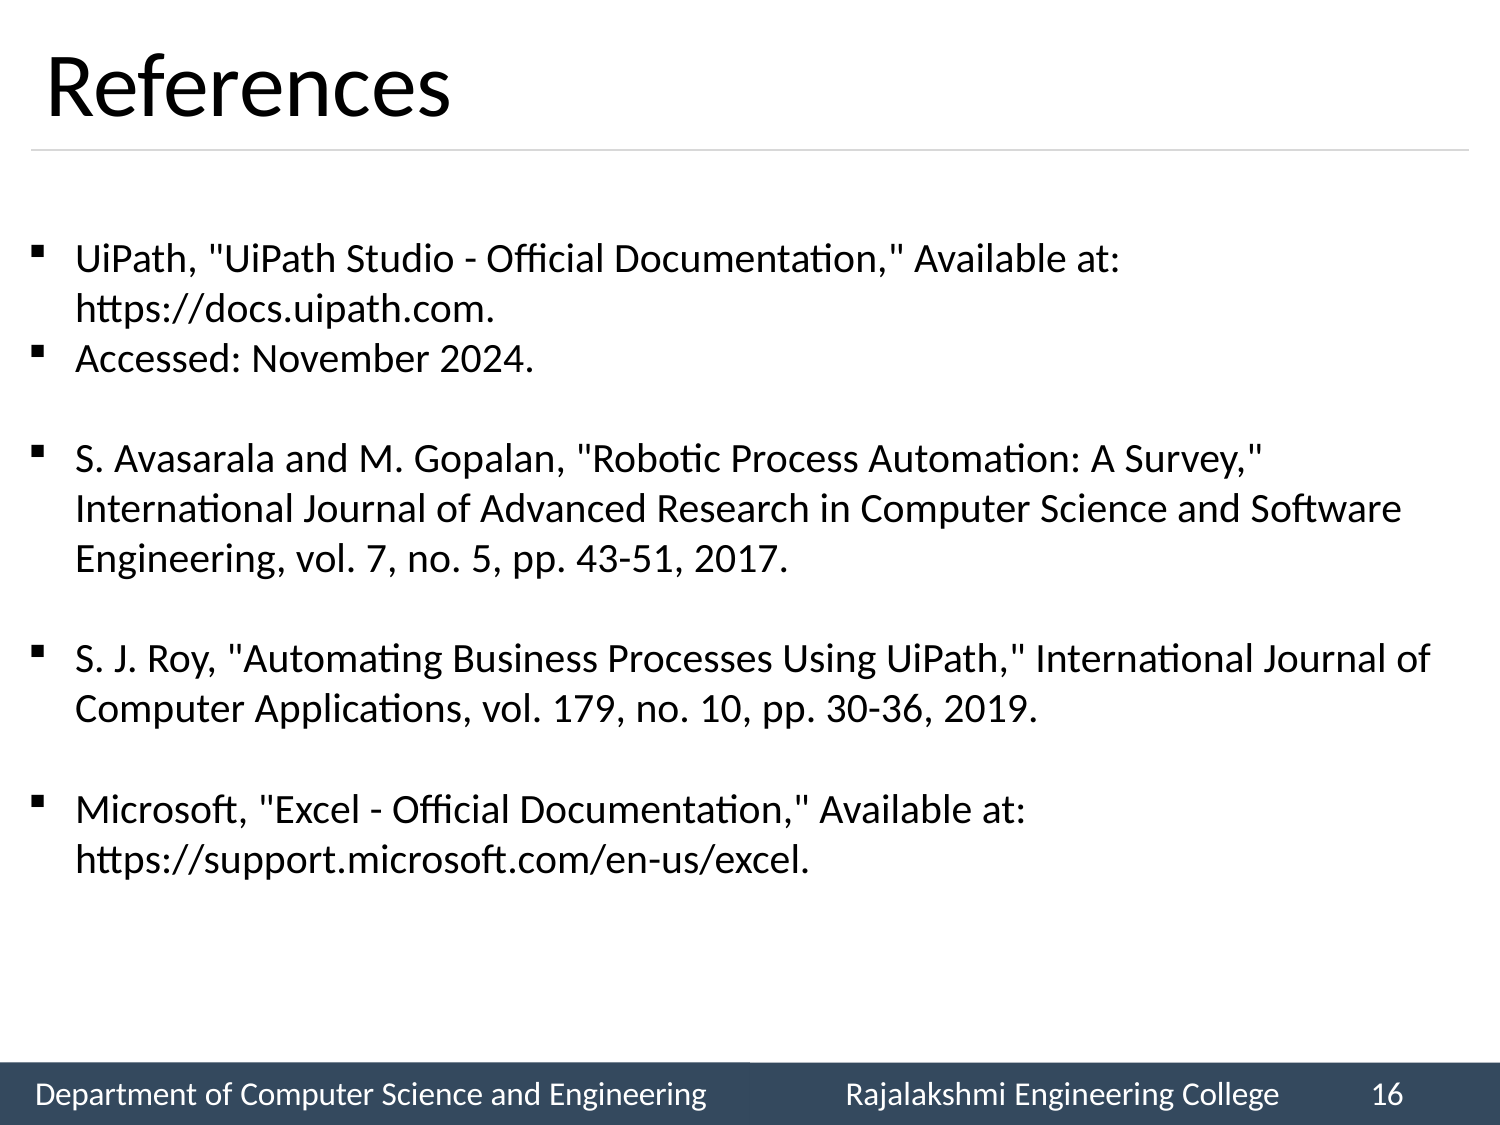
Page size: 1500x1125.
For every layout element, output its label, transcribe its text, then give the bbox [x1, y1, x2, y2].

picture [0, 1058, 1500, 1125]
footer Department of Computer Science and Engineering [32, 1078, 717, 1125]
title References [43, 22, 1387, 213]
slide_number 16 [1368, 1078, 1407, 1125]
slide_number Rajalakshmi Engineering College [843, 1078, 1284, 1125]
text_box UiPath, "UiPath Studio - Official Documentation," Available at: https://docs.uipath.com. Accessed: November 2024. S. Avasarala and M. Gopalan, "Robotic Process Automation: A Survey," International Journal of Advanced Research in Computer Science and Software Engineering, vol. 7, no. 5, pp. 43-51, 2017. S. J. Roy, "Automating Business Processes Using UiPath," International Journal of Computer Applications, vol. 179, no. 10, pp. 30-36, 2019. Microsoft, "Excel - Official Documentation," Available at: https://support.microsoft.com/en-us/excel. [13, 223, 1451, 939]
